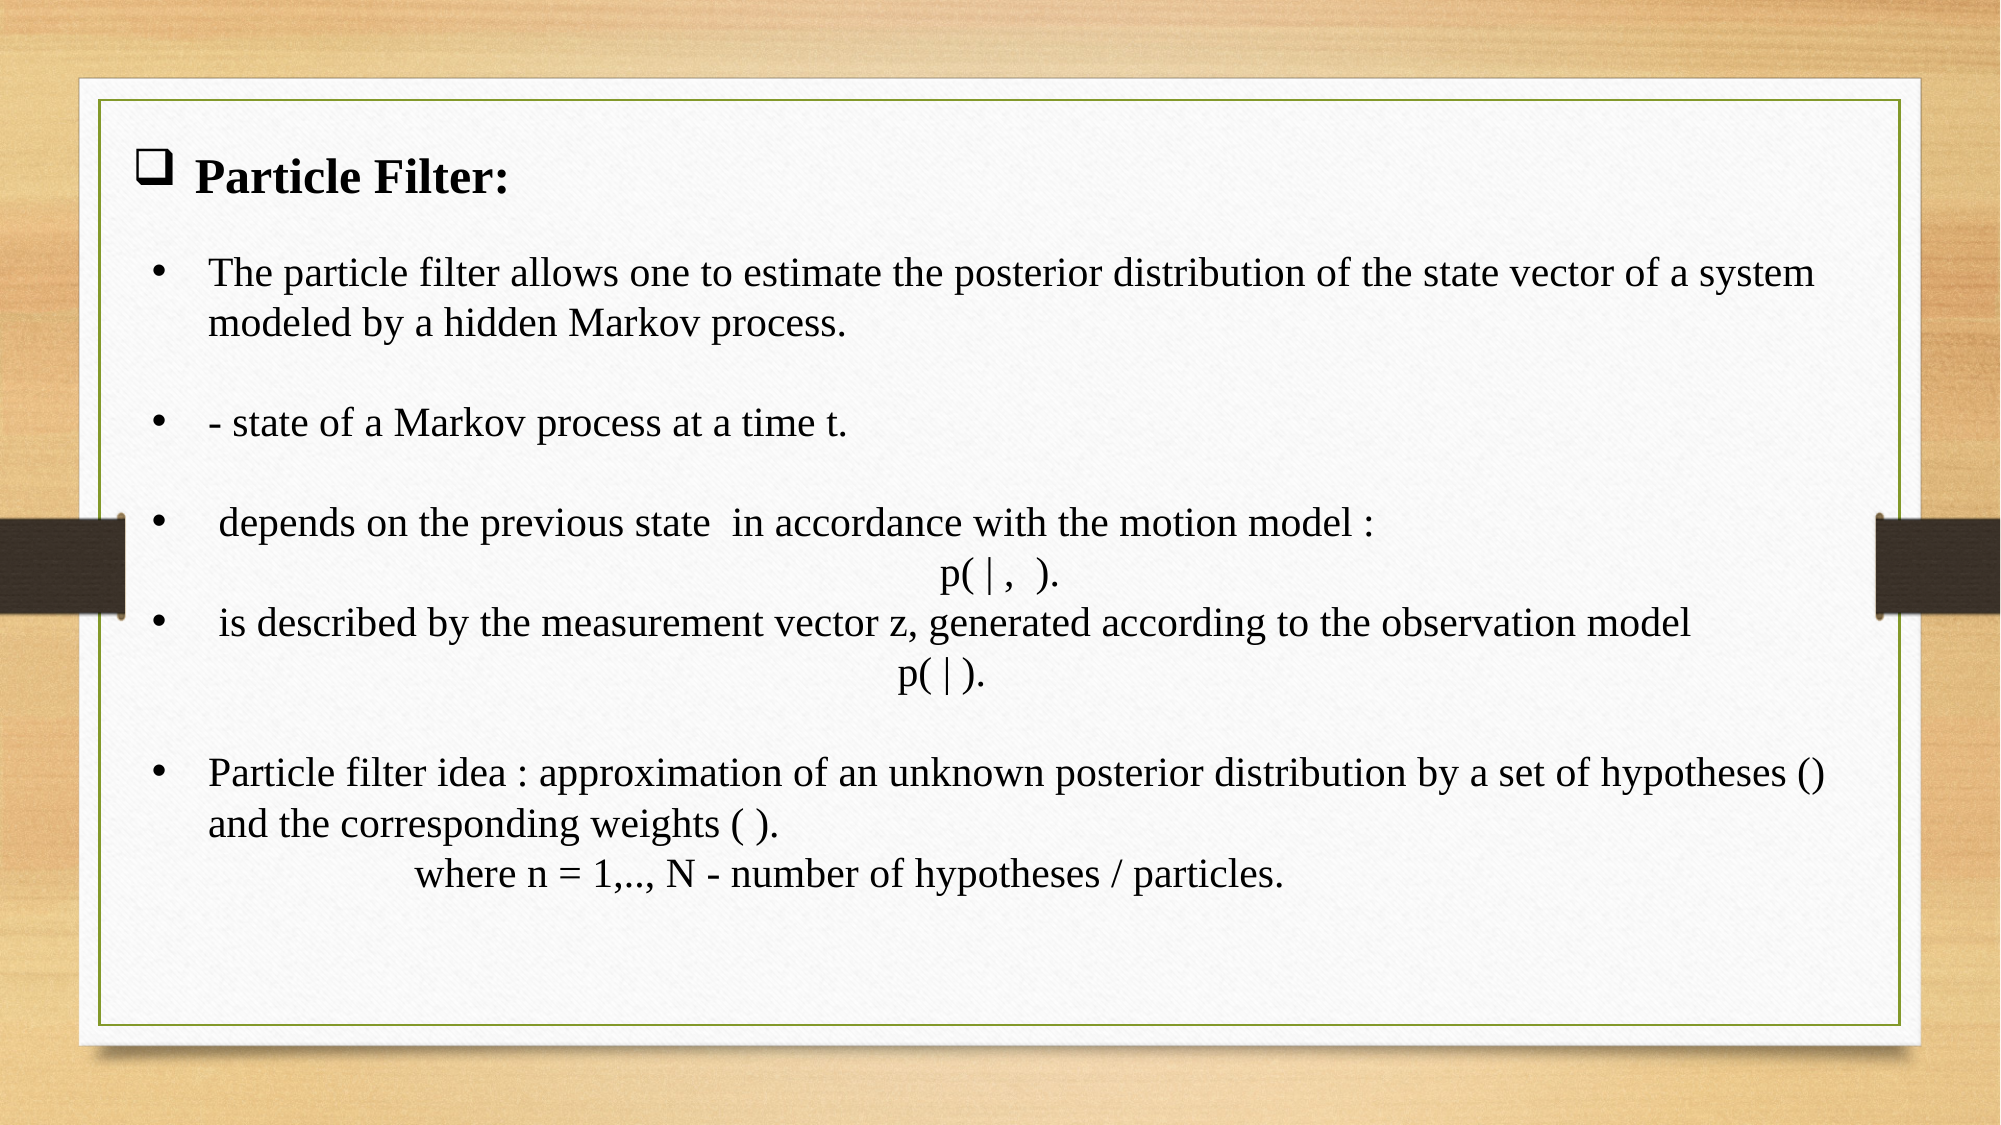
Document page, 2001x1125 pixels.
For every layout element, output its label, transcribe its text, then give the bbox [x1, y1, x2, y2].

picture [0, 0, 2001, 1125]
text_box Particle Filter: [117, 136, 526, 211]
